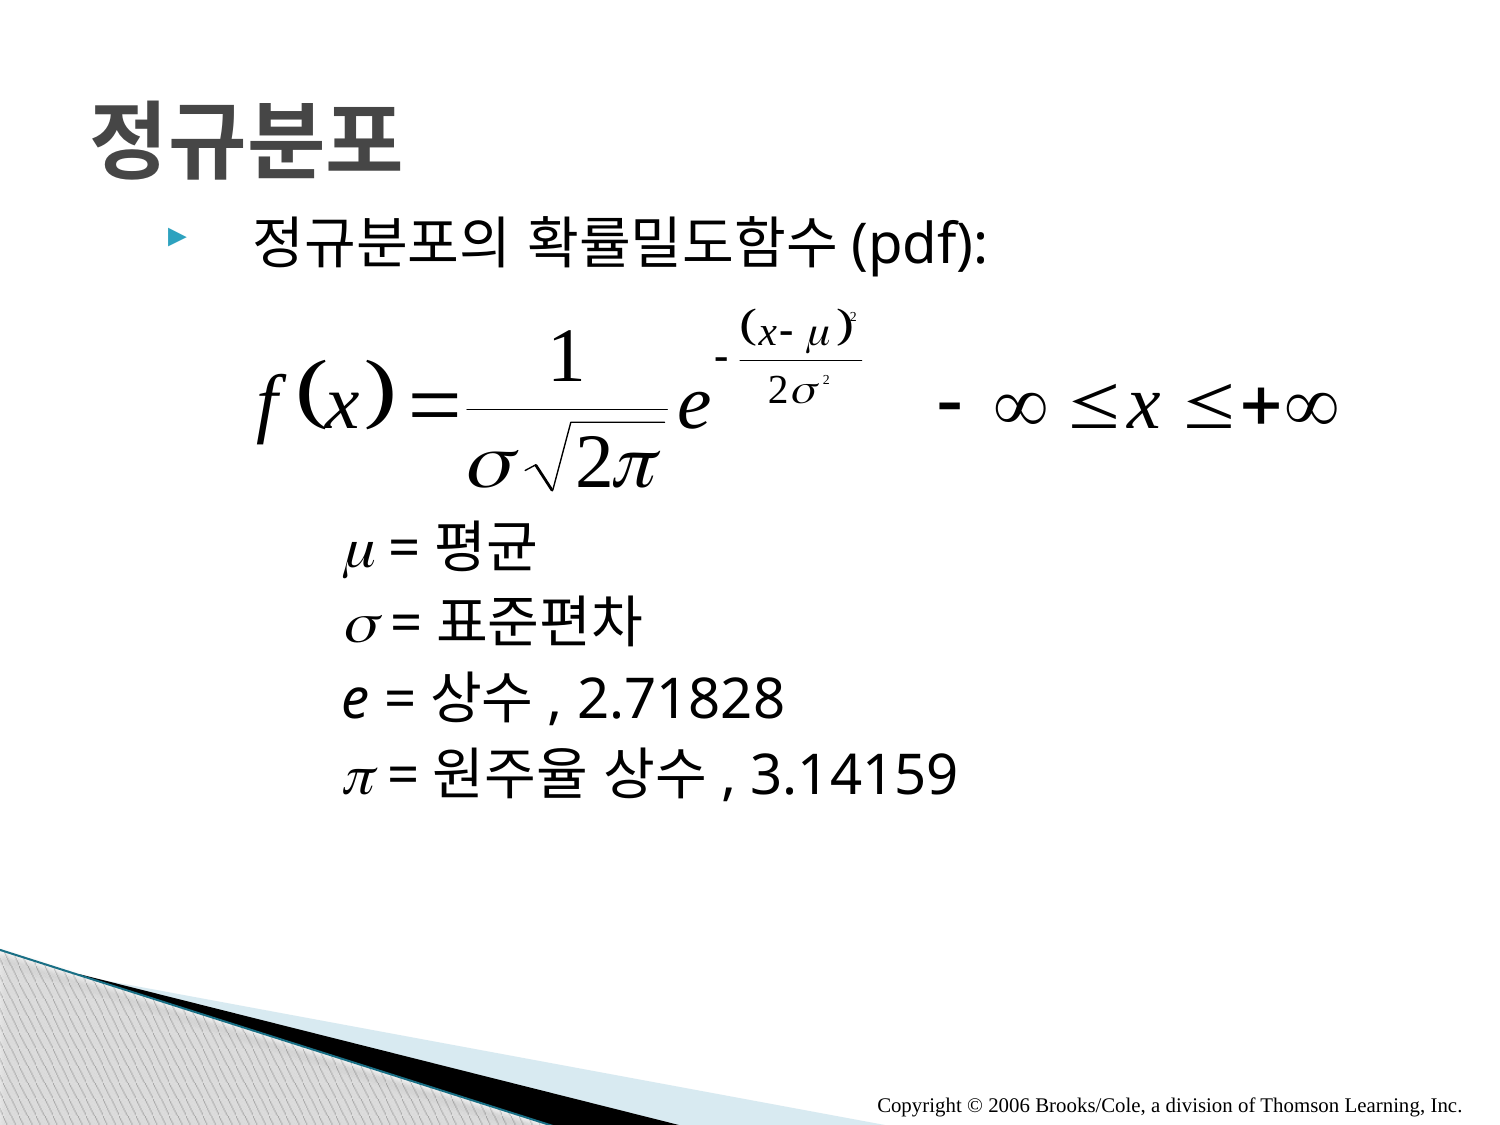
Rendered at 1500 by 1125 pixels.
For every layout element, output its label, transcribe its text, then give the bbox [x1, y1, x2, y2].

list 정규분포의 확률밀도함수(pdf): m =평균 s =표준편차 e =상수, 2.71828 p =원주율 상수, 3.14159 [150, 200, 1450, 975]
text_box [933, 373, 1341, 438]
title 정규분포 [75, 45, 1425, 233]
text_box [237, 304, 869, 498]
